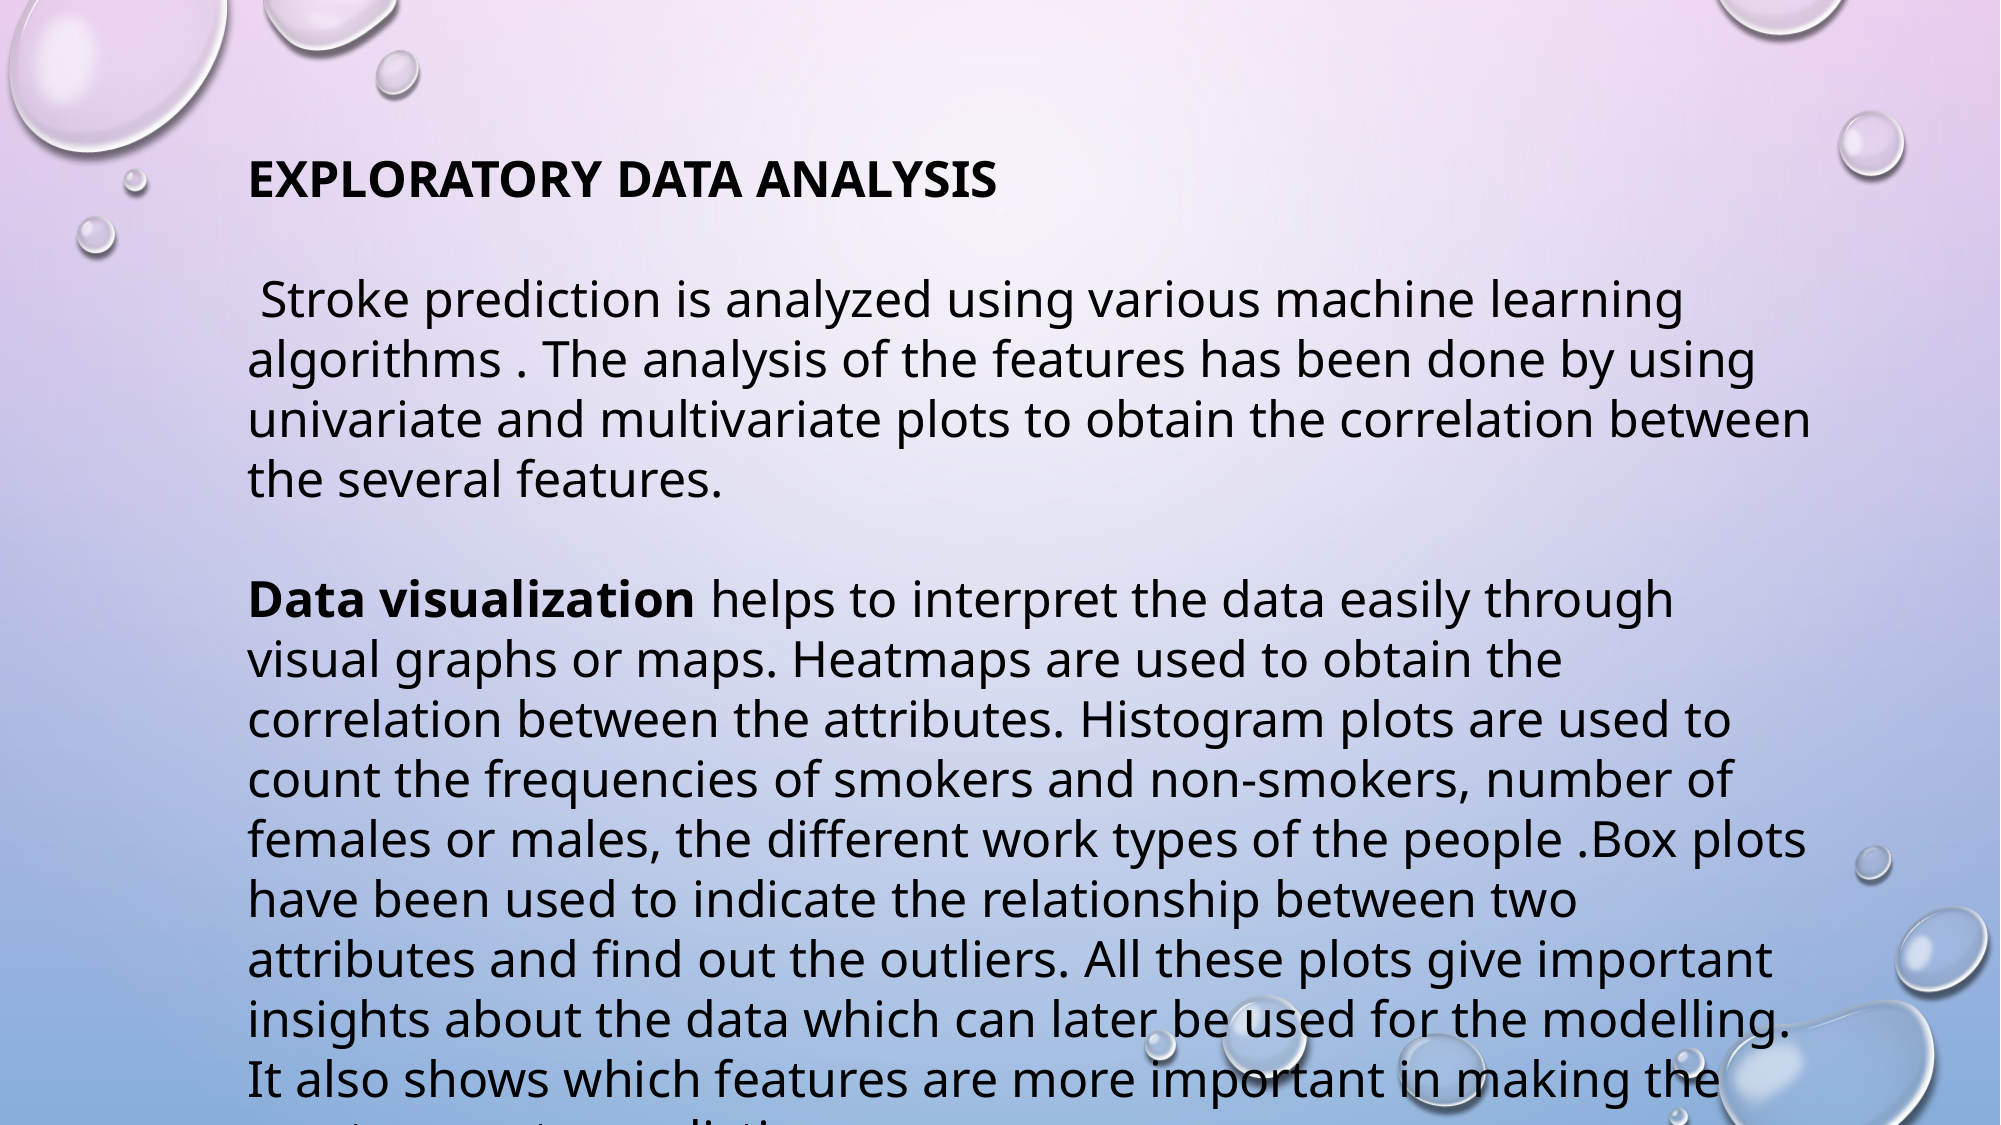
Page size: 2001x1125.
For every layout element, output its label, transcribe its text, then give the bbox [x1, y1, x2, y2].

text_box EXPLORATORY DATA ANALYSIS Stroke prediction is analyzed using various machine learning algorithms . The analysis of the features has been done by using univariate and multivariate plots to obtain the correlation between the several features. Data visualization helps to interpret the data easily through visual graphs or maps. Heatmaps are used to obtain the correlation between the attributes. Histogram plots are used to count the frequencies of smokers and non-smokers, number of females or males, the different work types of the people .Box plots have been used to indicate the relationship between two attributes and find out the outliers. All these plots give important insights about the data which can later be used for the modelling. It also shows which features are more important in making the most accurate prediction. [232, 80, 1829, 1125]
picture [0, 0, 2000, 1125]
